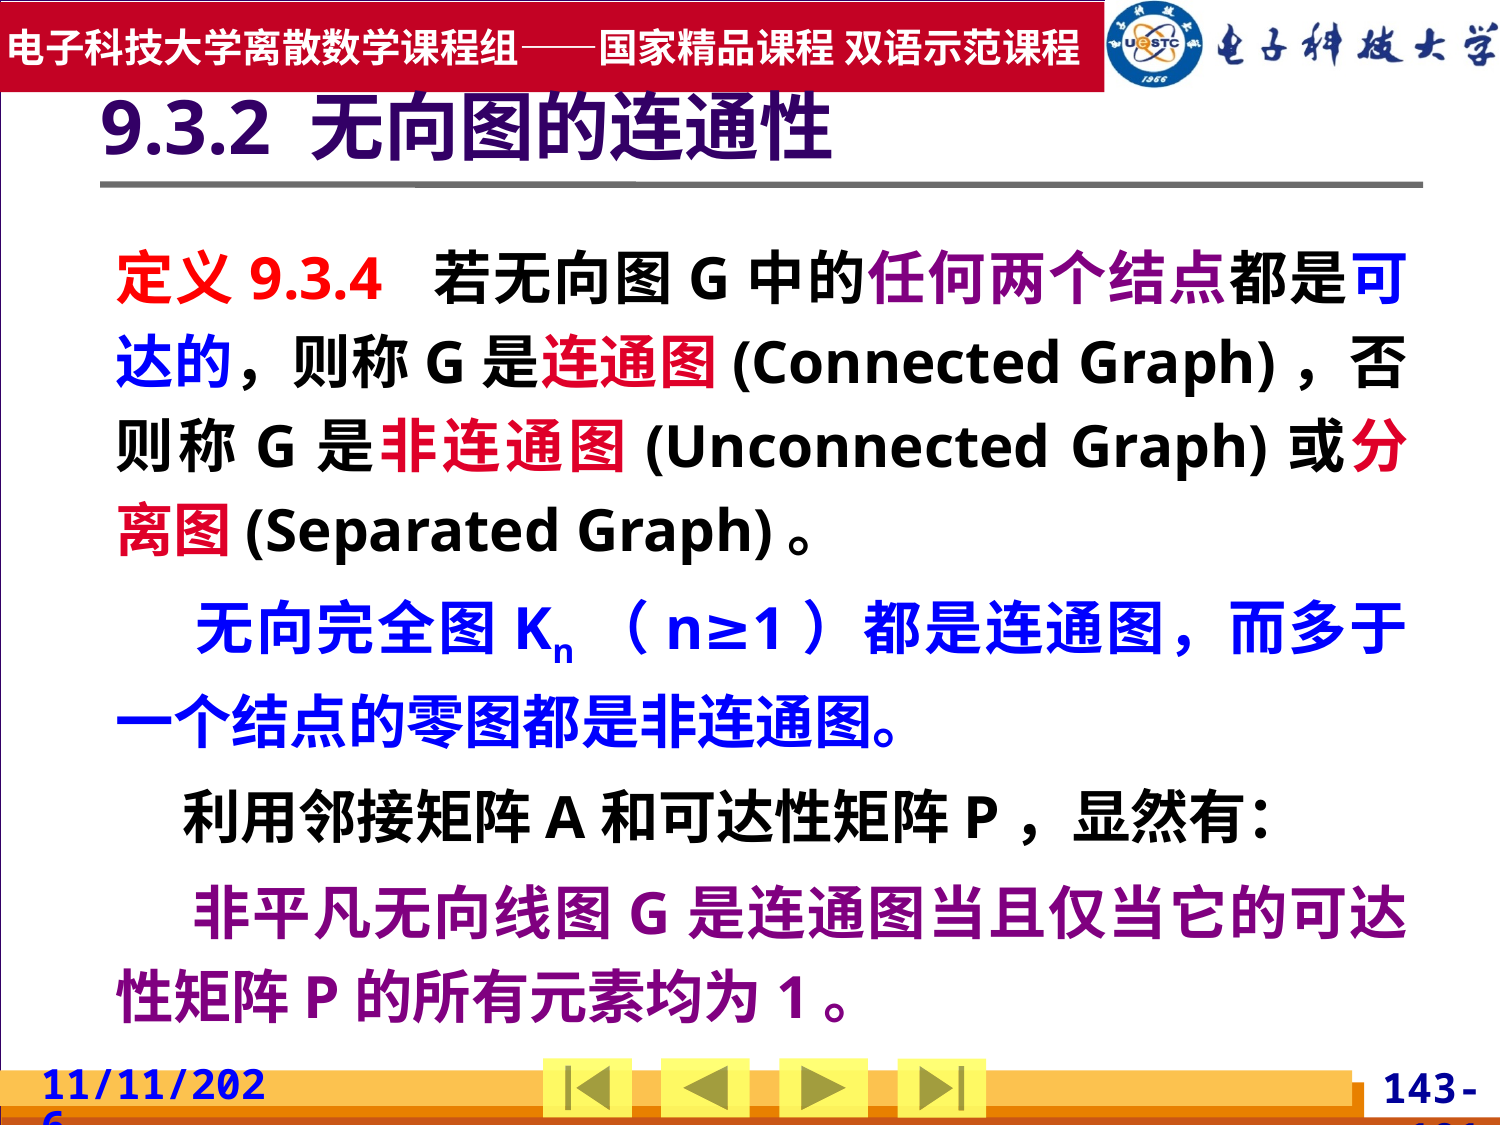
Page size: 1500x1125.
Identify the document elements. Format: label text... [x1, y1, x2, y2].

list 定义9.3.4 若无向图G中的任何两个结点都是可达的，则称G是连通图(Connected Graph)，否则称G是非连通图(Unconnected Graph)或分离图(Separated Graph)。 无向完全图Kn（n≥1）都是连通图，而多于一个结点的零图都是非连通图。 利用邻接矩阵A和可达性矩阵P，显然有： 非平凡无向线图G是连通图当且仅当它的可达性矩阵P的所有元素均为1。 [100, 220, 1424, 1035]
title 9.3.2 无向图的连通性 [100, 54, 1424, 207]
text_box 2019/5/19 [34, 1058, 283, 1116]
picture [1105, 0, 1500, 89]
